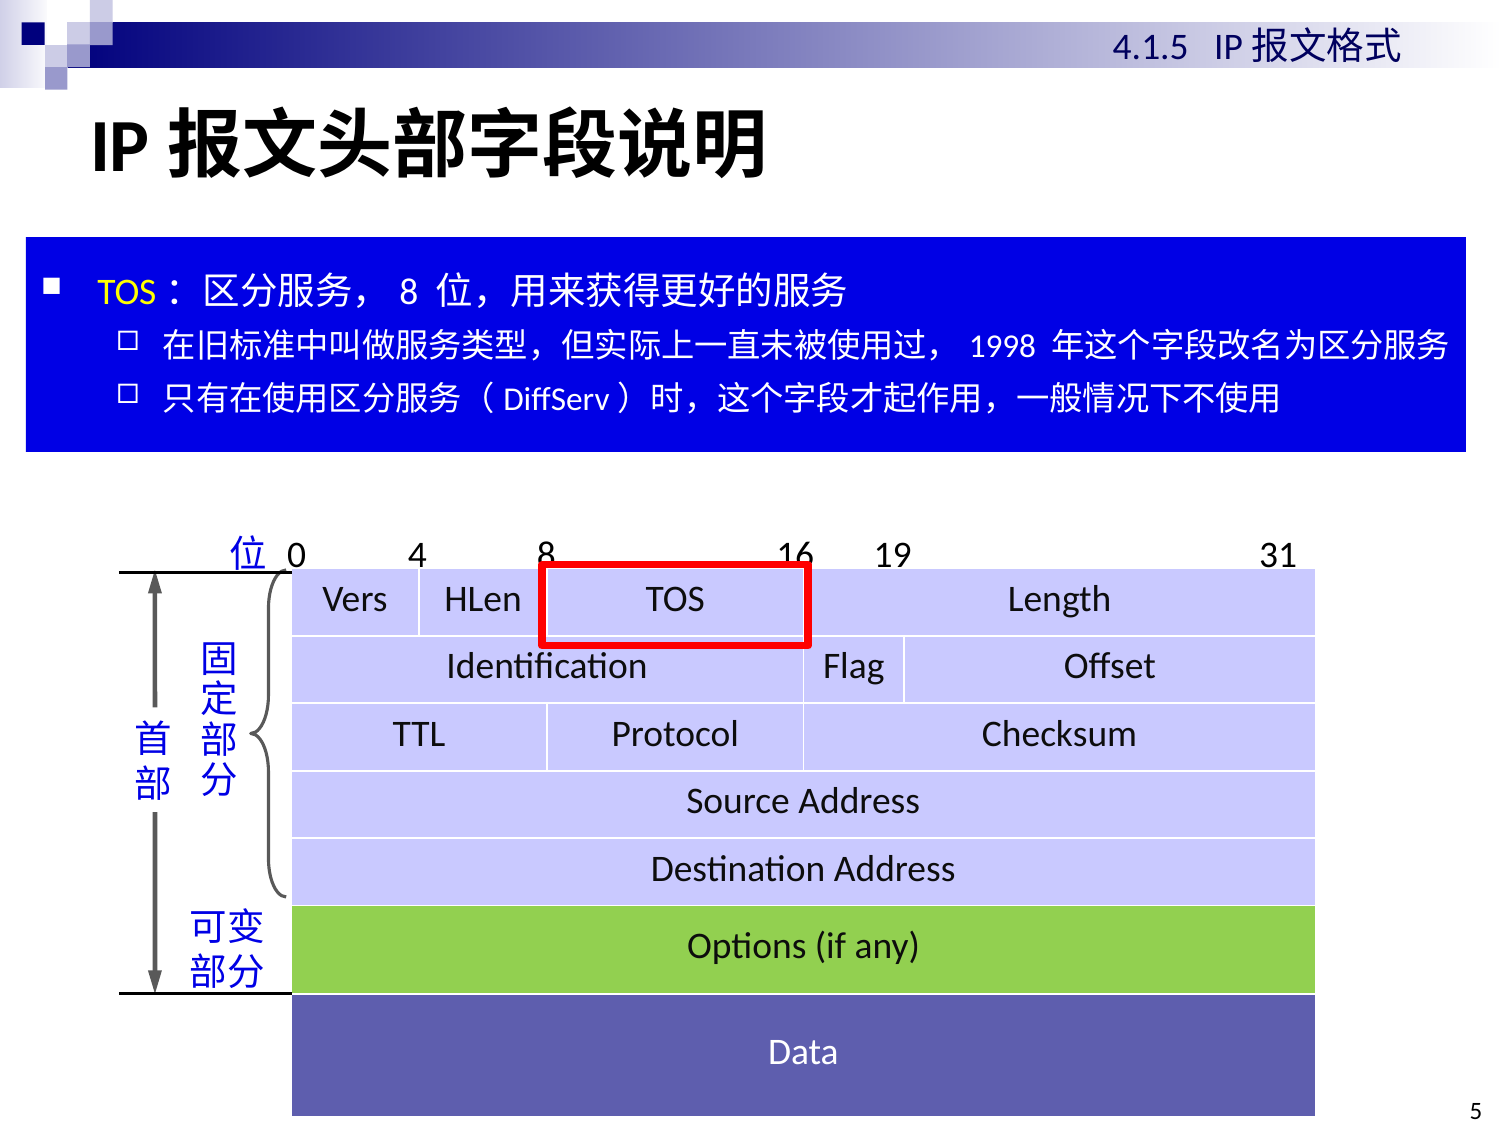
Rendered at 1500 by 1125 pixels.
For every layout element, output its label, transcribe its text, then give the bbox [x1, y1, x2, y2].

text_box 固 定 部 分 [192, 632, 253, 809]
list TOS：区分服务，8 位，用来获得更好的服务 在旧标准中叫做服务类型，但实际上一直未被使用过，1998 年这个字段改名为区分服务 只有在使用区分服务（DiffServ）时，这个字段才起作用，一般情况下不使用 [25, 237, 1466, 452]
table_cell Protocol [548, 704, 803, 770]
table_header Vers [292, 592, 418, 635]
text_box [250, 592, 287, 897]
text_box 可变 部分 [192, 896, 280, 992]
table_cell Identification [292, 637, 803, 702]
table_cell Checksum [804, 704, 1315, 770]
slide_number 5 [1448, 1100, 1483, 1125]
table_cell Data [292, 995, 1315, 1116]
text_box [540, 592, 810, 648]
text_box 4.1.5 IP报文格式 [1097, 14, 1443, 75]
table_cell Flag [804, 637, 903, 702]
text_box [214, 522, 1339, 584]
table_cell Options (if any) [292, 906, 1315, 993]
table_header Length [810, 592, 1315, 635]
table_cell Source Address [292, 772, 1315, 837]
table_cell TTL [292, 704, 546, 770]
table_header HLen [420, 592, 540, 635]
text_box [118, 578, 188, 993]
table_cell Offset [905, 637, 1315, 702]
table_cell Destination Address [292, 839, 1315, 905]
title IP报文头部字段说明 [75, 75, 1425, 209]
